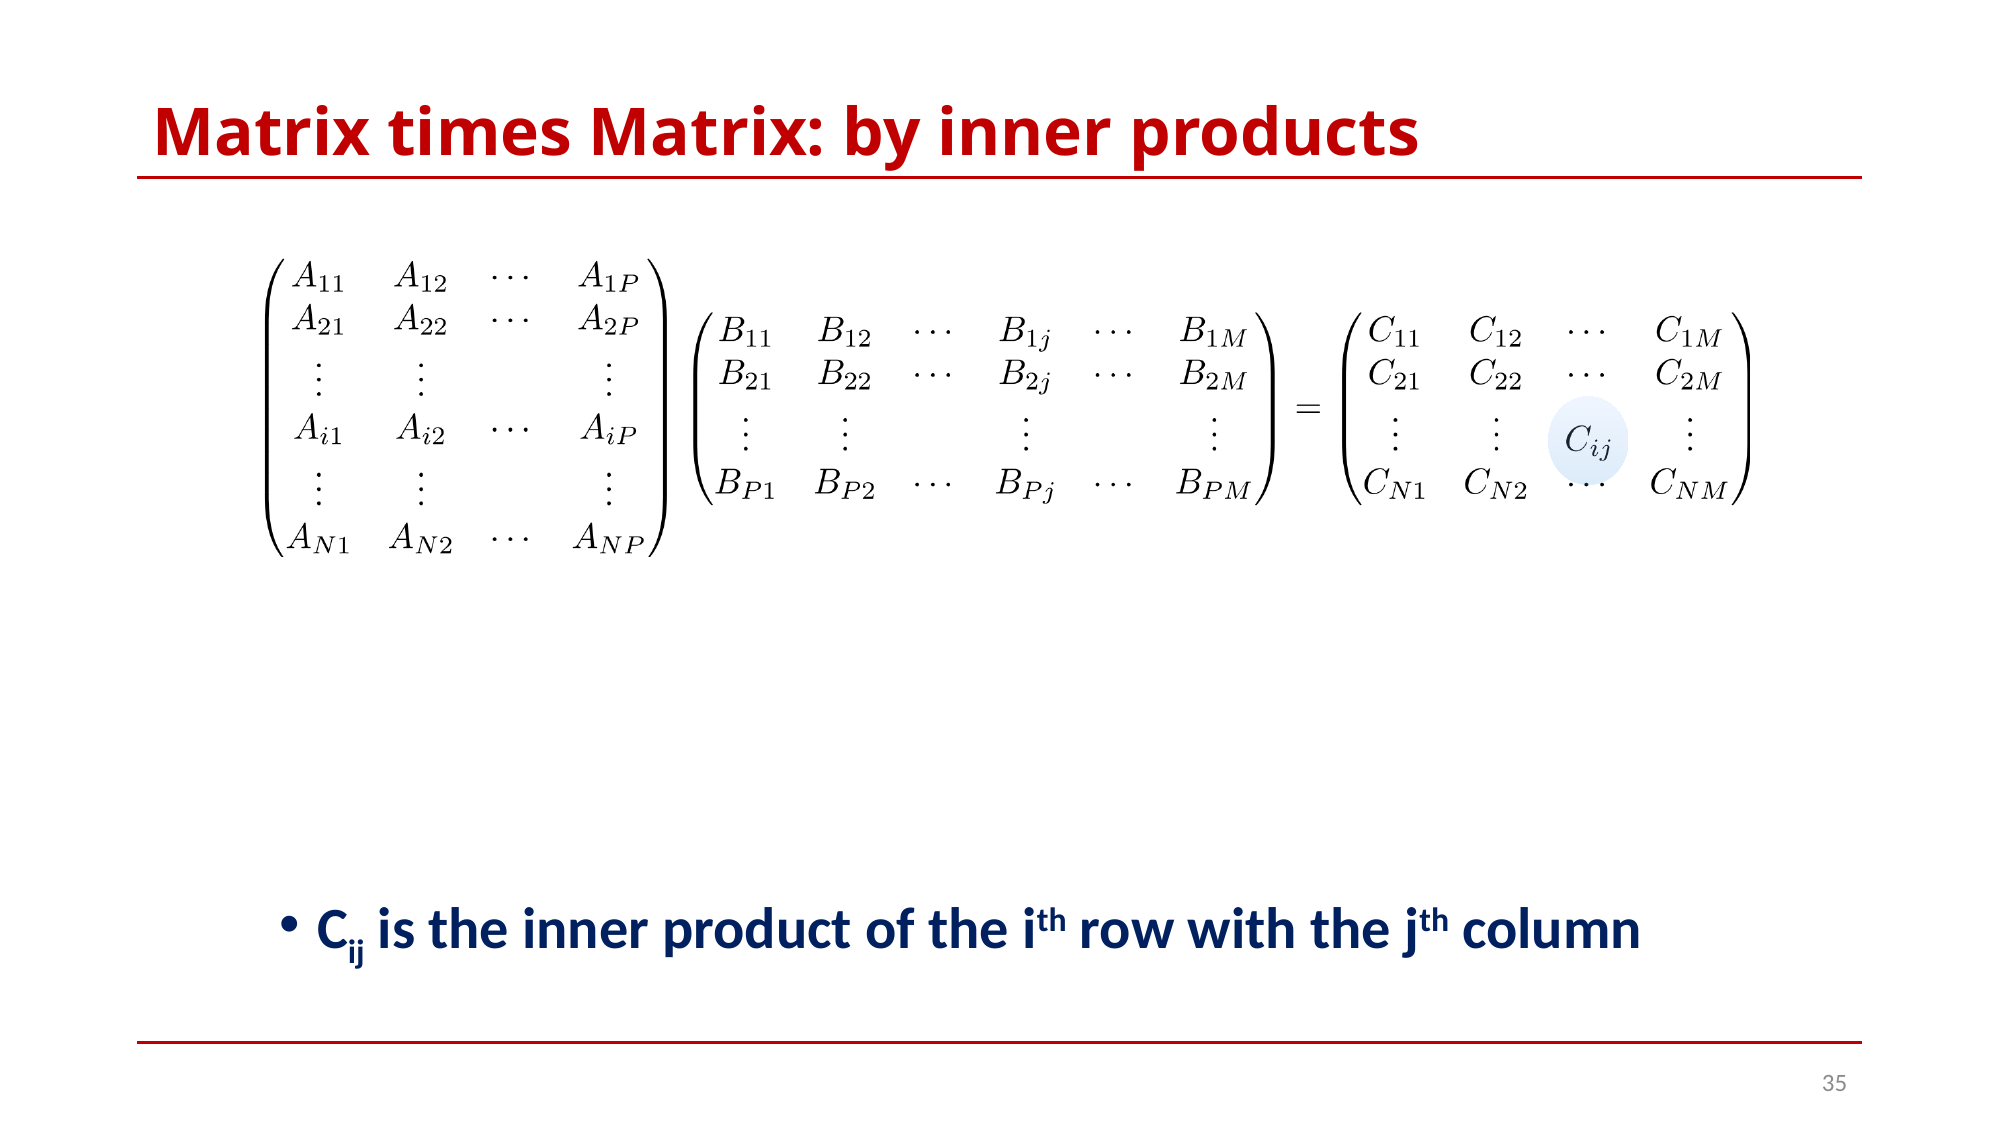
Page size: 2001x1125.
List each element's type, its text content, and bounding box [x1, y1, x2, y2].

list Cij is the inner product of the ith row with the jth column [264, 884, 1714, 1005]
slide_number 35 [1412, 1051, 1863, 1111]
title Matrix times Matrix: by inner products [137, 90, 1863, 178]
picture [264, 257, 1750, 557]
